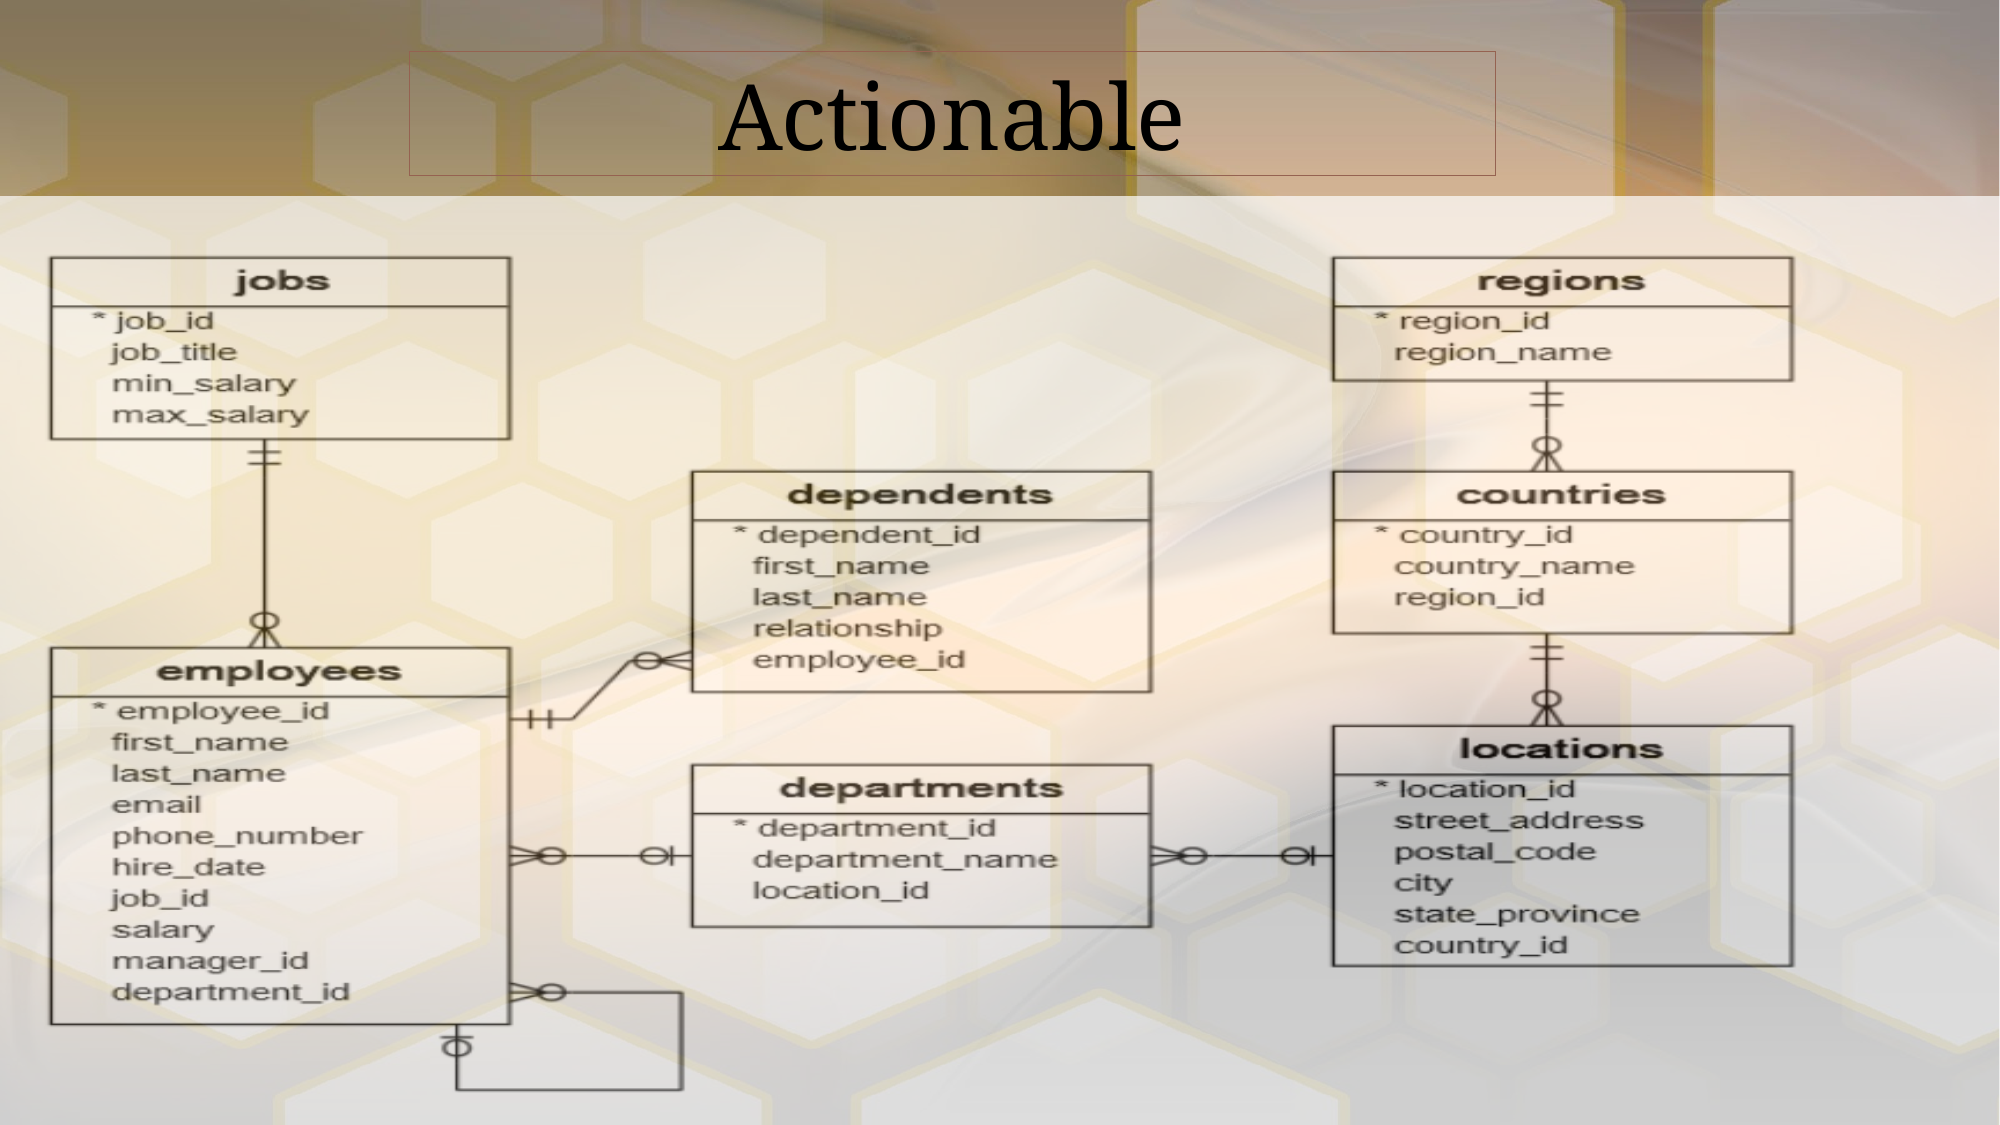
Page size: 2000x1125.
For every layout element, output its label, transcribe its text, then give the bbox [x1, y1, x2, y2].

picture [0, 0, 2000, 1125]
text_box Actionable [409, 51, 1496, 176]
